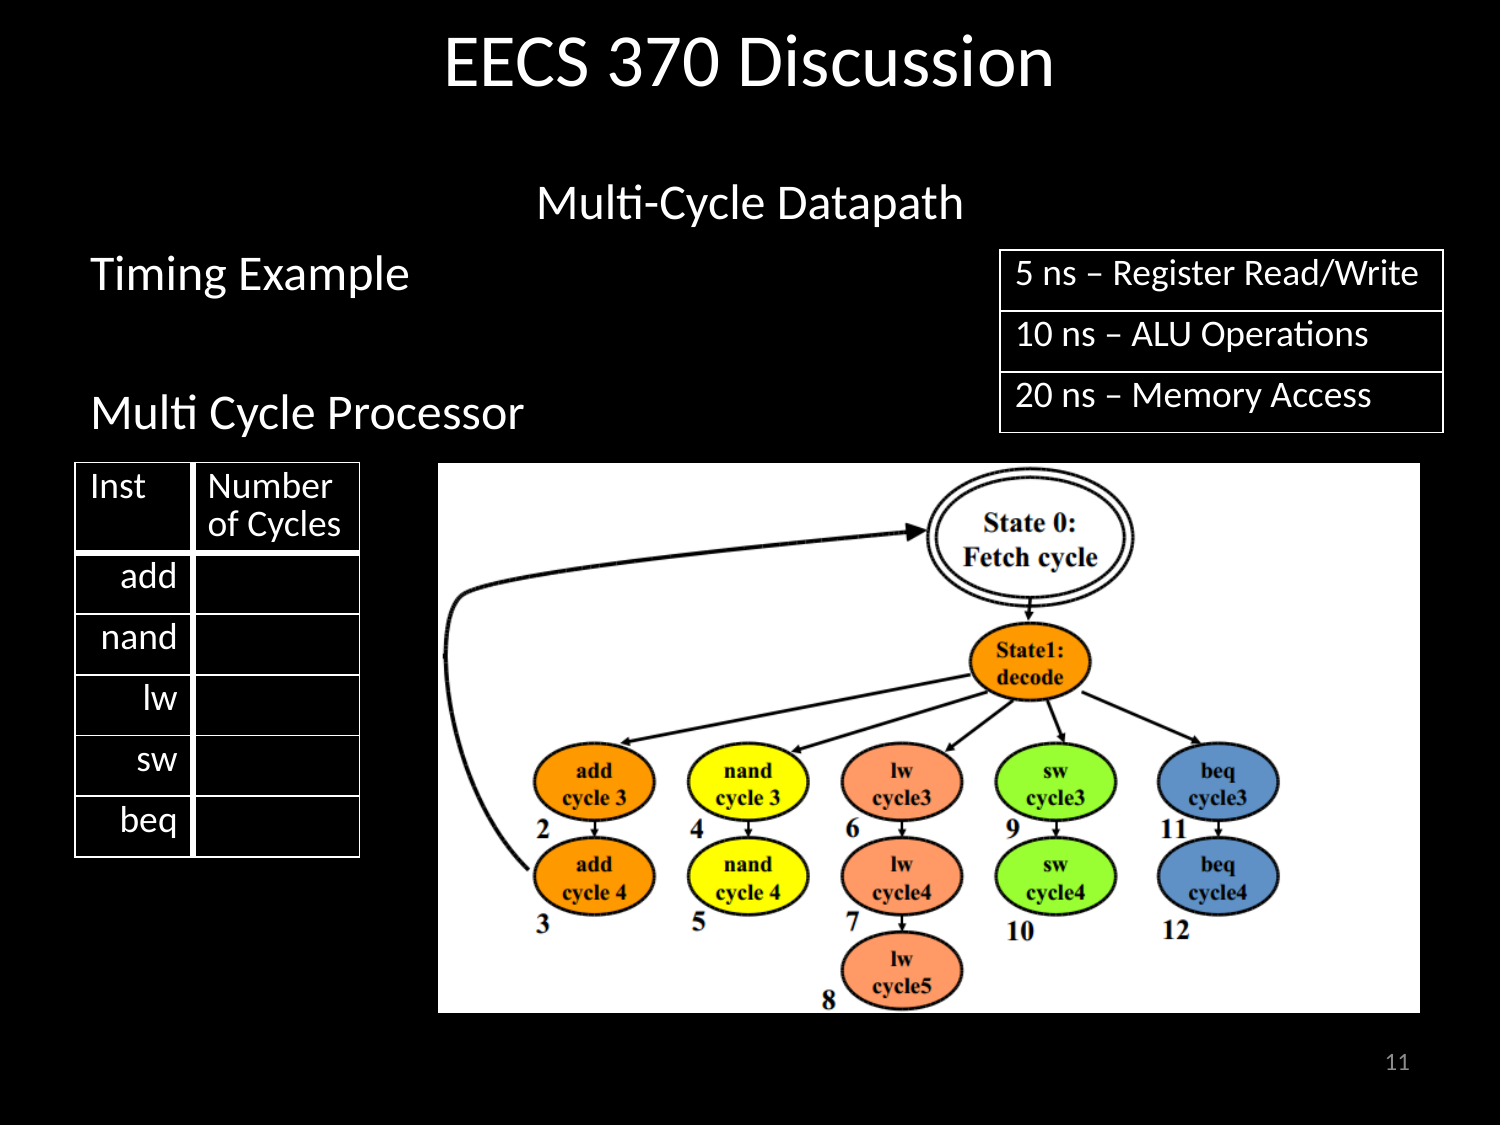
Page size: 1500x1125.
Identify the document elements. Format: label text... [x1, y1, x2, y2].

table_cell [196, 797, 359, 856]
title EECS 370 Discussion [75, 0, 1425, 150]
table_header Inst [76, 463, 190, 550]
table_cell beq [76, 797, 190, 856]
slide_number 11 [1074, 1030, 1425, 1091]
table_header 5 ns – Register Read/Write [1001, 251, 1442, 310]
table_cell [196, 556, 359, 613]
table_cell add [76, 556, 190, 613]
list Multi-Cycle Datapath Timing Example Multi Cycle Processor [75, 162, 1425, 1050]
table_cell sw [76, 736, 190, 795]
table_header Number of Cycles [196, 463, 359, 550]
table_cell 10 ns – ALU Operations [1001, 312, 1442, 371]
table_cell [196, 676, 359, 735]
table_cell nand [76, 615, 190, 674]
table_cell [196, 736, 359, 795]
table_cell 20 ns – Memory Access [1001, 373, 1442, 432]
picture [438, 463, 1421, 1013]
table_cell lw [76, 676, 190, 735]
table_cell [196, 615, 359, 674]
